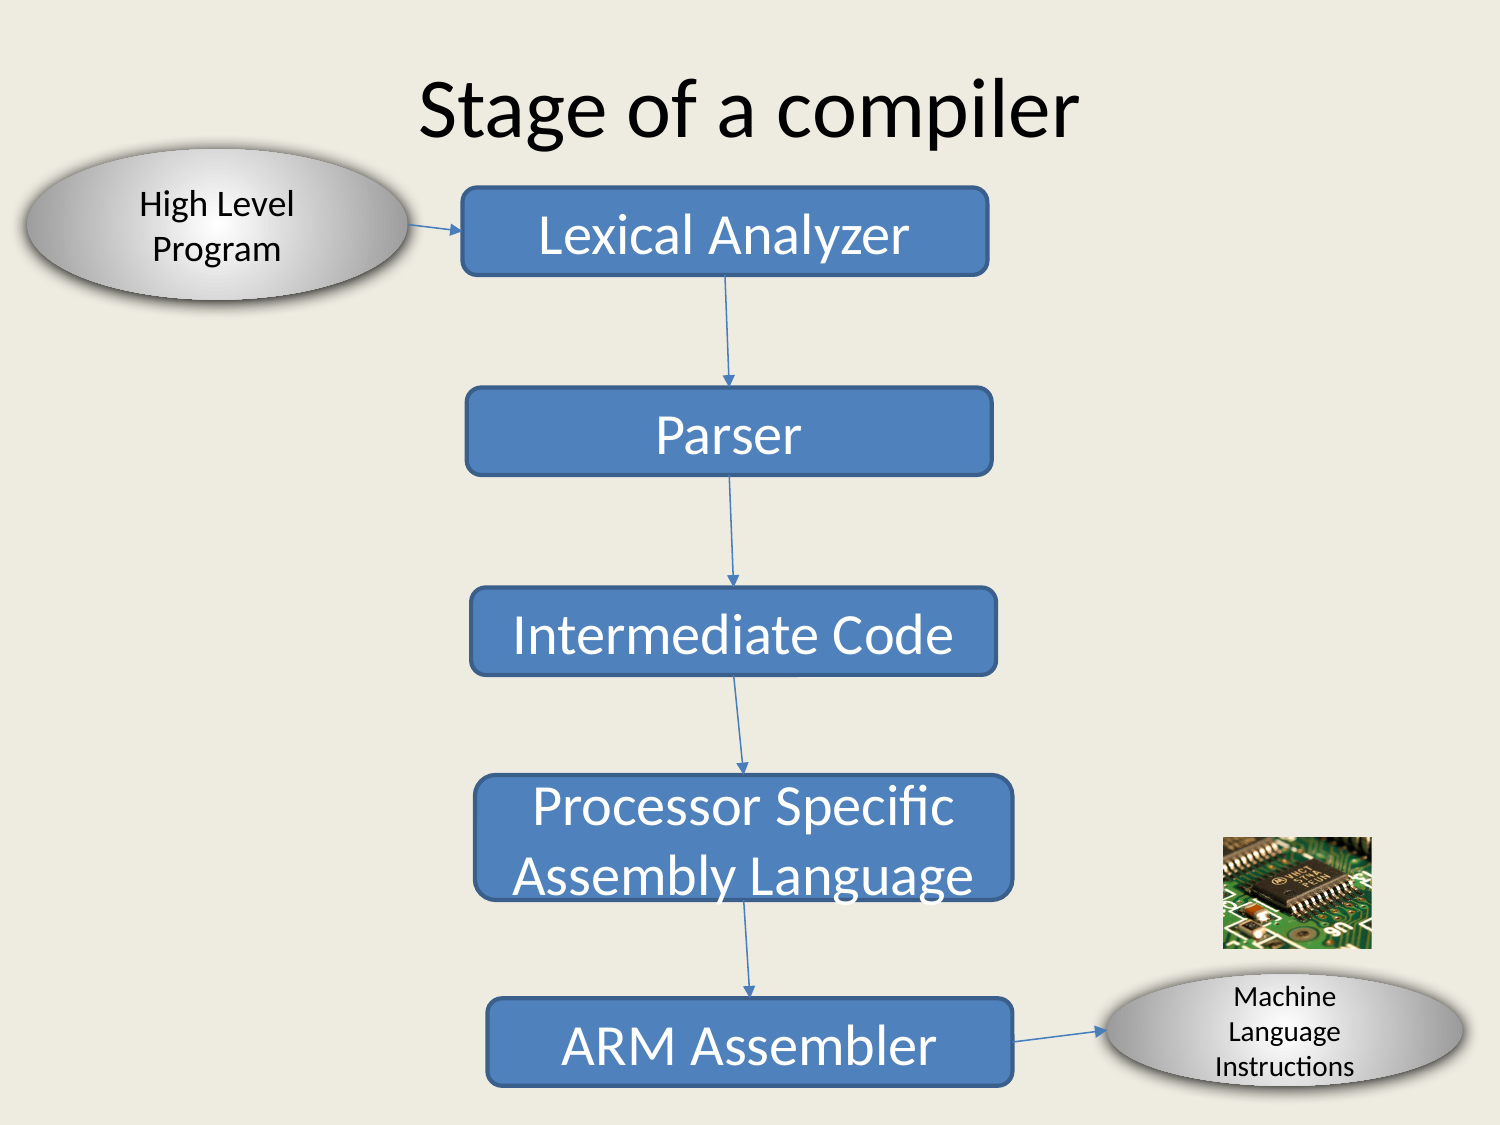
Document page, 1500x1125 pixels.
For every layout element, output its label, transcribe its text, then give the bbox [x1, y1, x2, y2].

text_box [1012, 1029, 1108, 1043]
text_box Parser [464, 385, 994, 478]
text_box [733, 674, 744, 776]
text_box High Level Program [25, 147, 410, 302]
text_box ARM Assembler [485, 996, 1015, 1088]
text_box Lexical Analyzer [460, 185, 990, 278]
picture [1222, 837, 1372, 950]
text_box Processor Specific Assembly Language [472, 772, 1015, 903]
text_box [743, 899, 751, 999]
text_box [728, 474, 734, 588]
text_box Intermediate Code [469, 585, 999, 678]
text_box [724, 274, 730, 388]
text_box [407, 224, 463, 232]
text_box Machine Language Instructions [1105, 972, 1465, 1088]
title Stage of a compiler [75, 45, 1425, 163]
